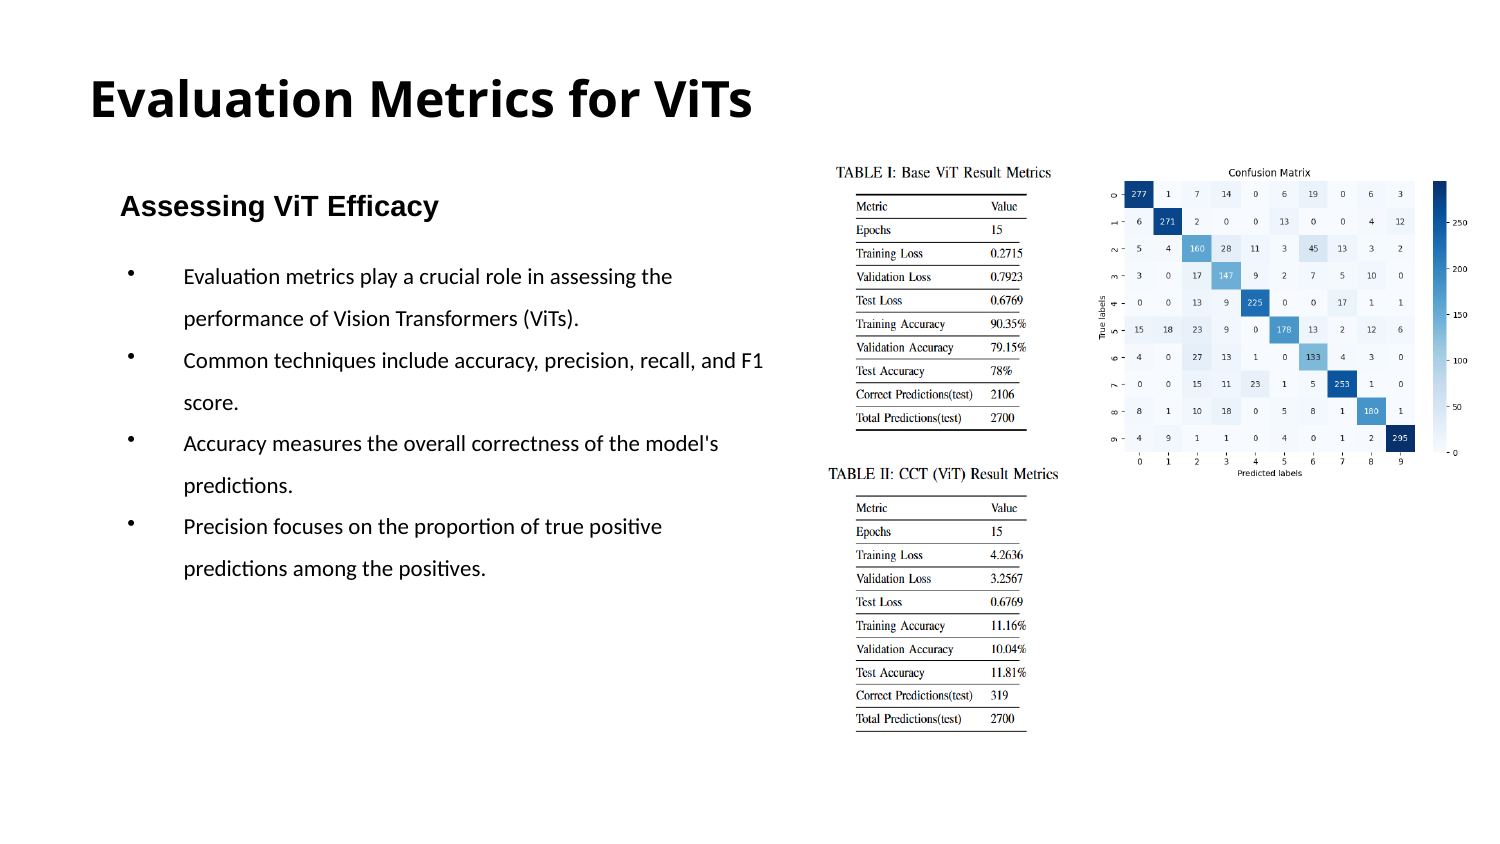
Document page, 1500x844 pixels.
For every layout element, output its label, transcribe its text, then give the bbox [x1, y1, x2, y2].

picture [761, 149, 1473, 750]
text_box Photo by Pexels [914, 704, 1215, 780]
